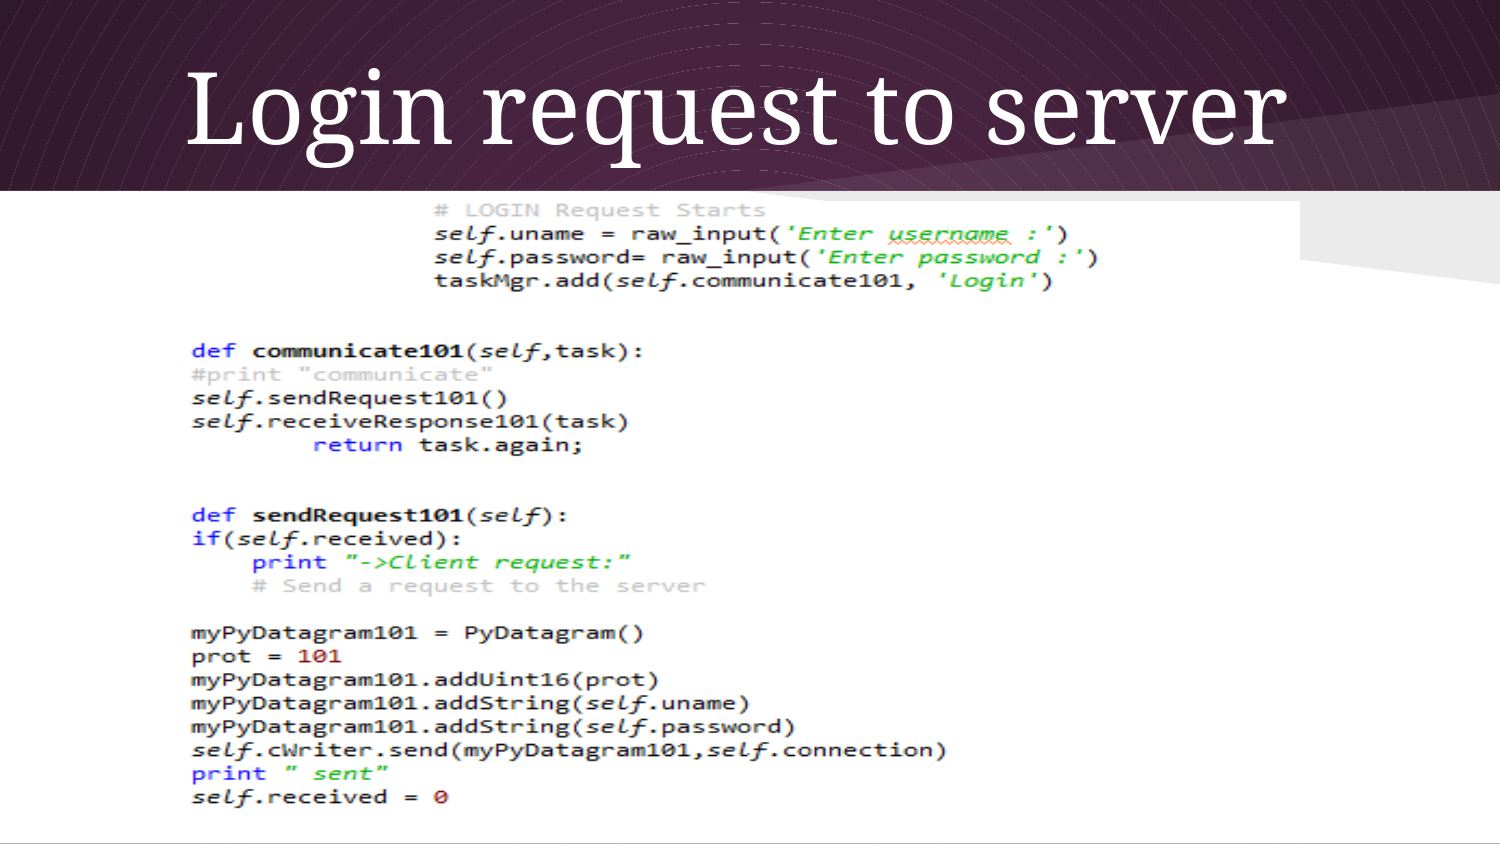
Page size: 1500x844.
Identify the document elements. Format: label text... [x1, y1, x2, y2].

picture [157, 201, 1300, 827]
title Login request to server [75, 33, 1425, 175]
